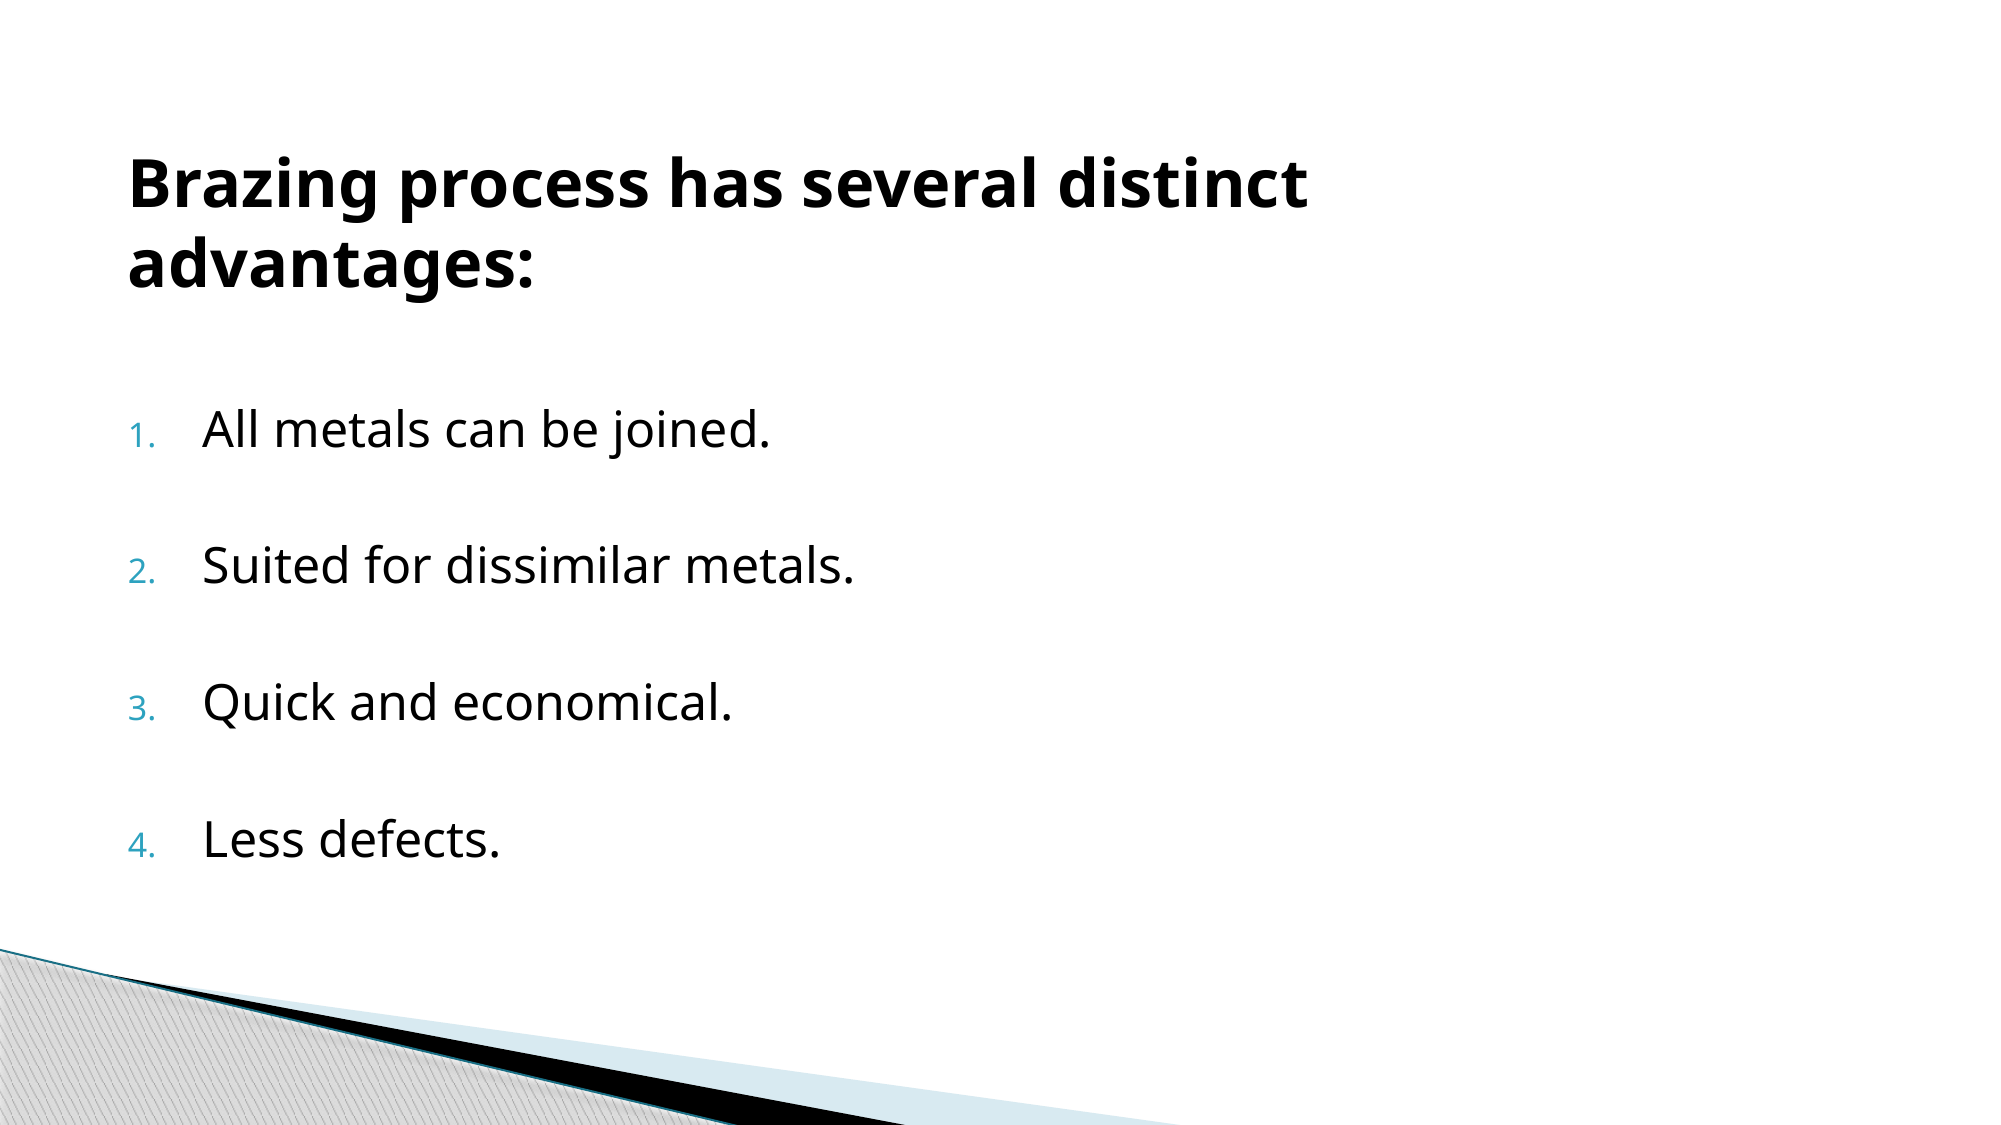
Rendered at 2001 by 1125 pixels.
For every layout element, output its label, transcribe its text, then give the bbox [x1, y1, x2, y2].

list Brazing process has several distinct advantages: All metals can be joined. Suited for dissimilar metals. Quick and economical. Less defects. [113, 132, 1710, 1025]
